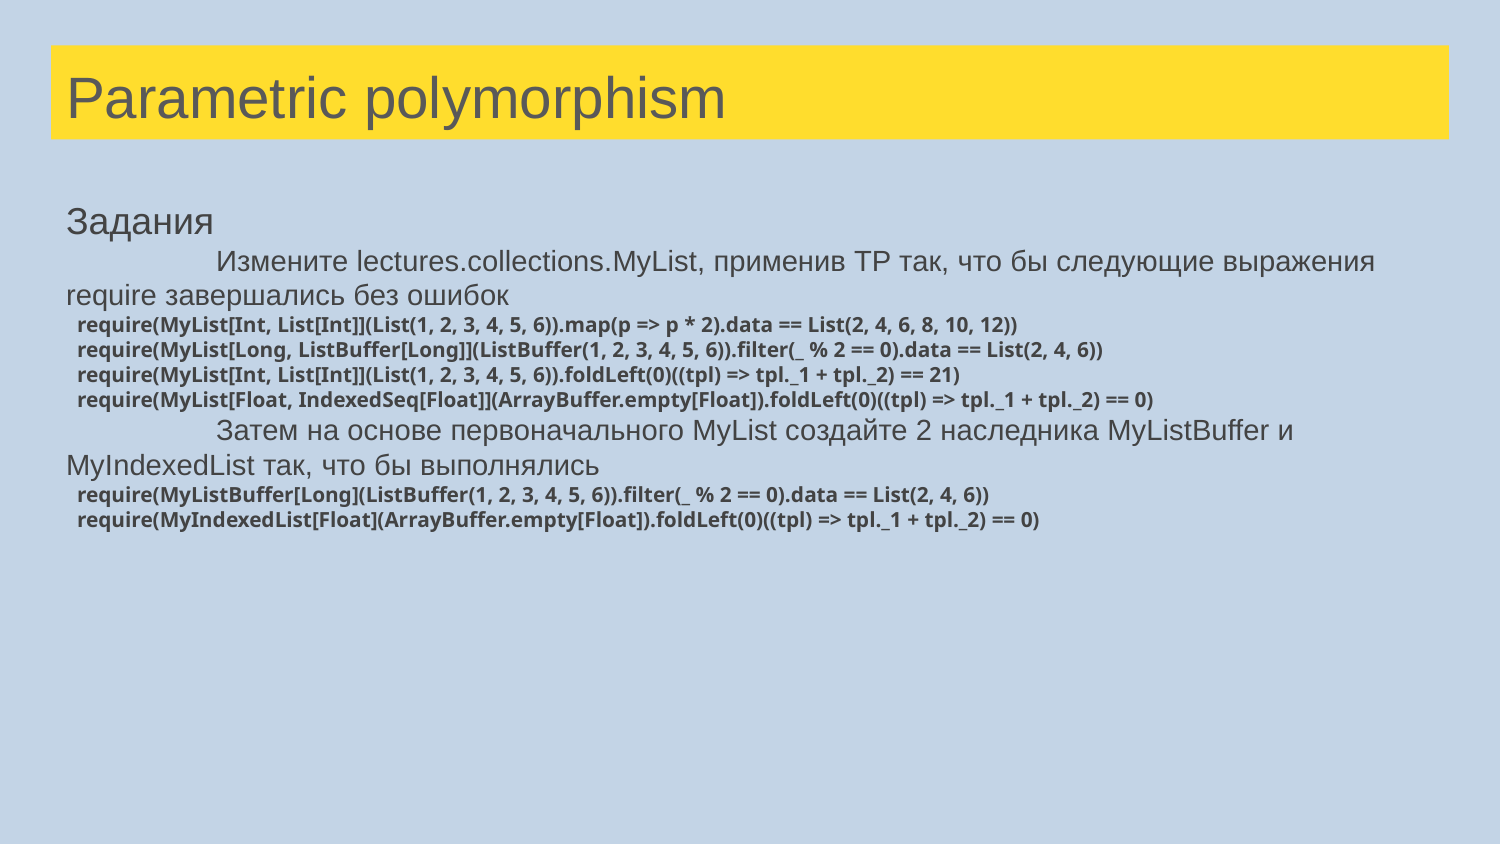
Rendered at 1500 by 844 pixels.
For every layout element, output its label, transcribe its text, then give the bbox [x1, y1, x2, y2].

text_box Задания Измените lectures.collections.MyList, применив TP так, что бы слeдующие выражения require завершались без ошибок require(MyList[Int, List[Int]](List(1, 2, 3, 4, 5, 6)).map(p => p * 2).data == List(2, 4, 6, 8, 10, 12)) require(MyList[Long, ListBuffer[Long]](ListBuffer(1, 2, 3, 4, 5, 6)).filter(_ % 2 == 0).data == List(2, 4, 6)) require(MyList[Int, List[Int]](List(1, 2, 3, 4, 5, 6)).foldLeft(0)((tpl) => tpl._1 + tpl._2) == 21) require(MyList[Float, IndexedSeq[Float]](ArrayBuffer.empty[Float]).foldLeft(0)((tpl) => tpl._1 + tpl._2) == 0) Затем на основе первоначального MyList создайте 2 наследника MyListBuffer и MyIndexedList так, что бы выполнялись require(MyListBuffer[Long](ListBuffer(1, 2, 3, 4, 5, 6)).filter(_ % 2 == 0).data == List(2, 4, 6)) require(MyIndexedList[Float](ArrayBuffer.empty[Float]).foldLeft(0)((tpl) => tpl._1 + tpl._2) == 0) [51, 181, 1449, 612]
title Parametric polymorphism [51, 45, 1449, 140]
